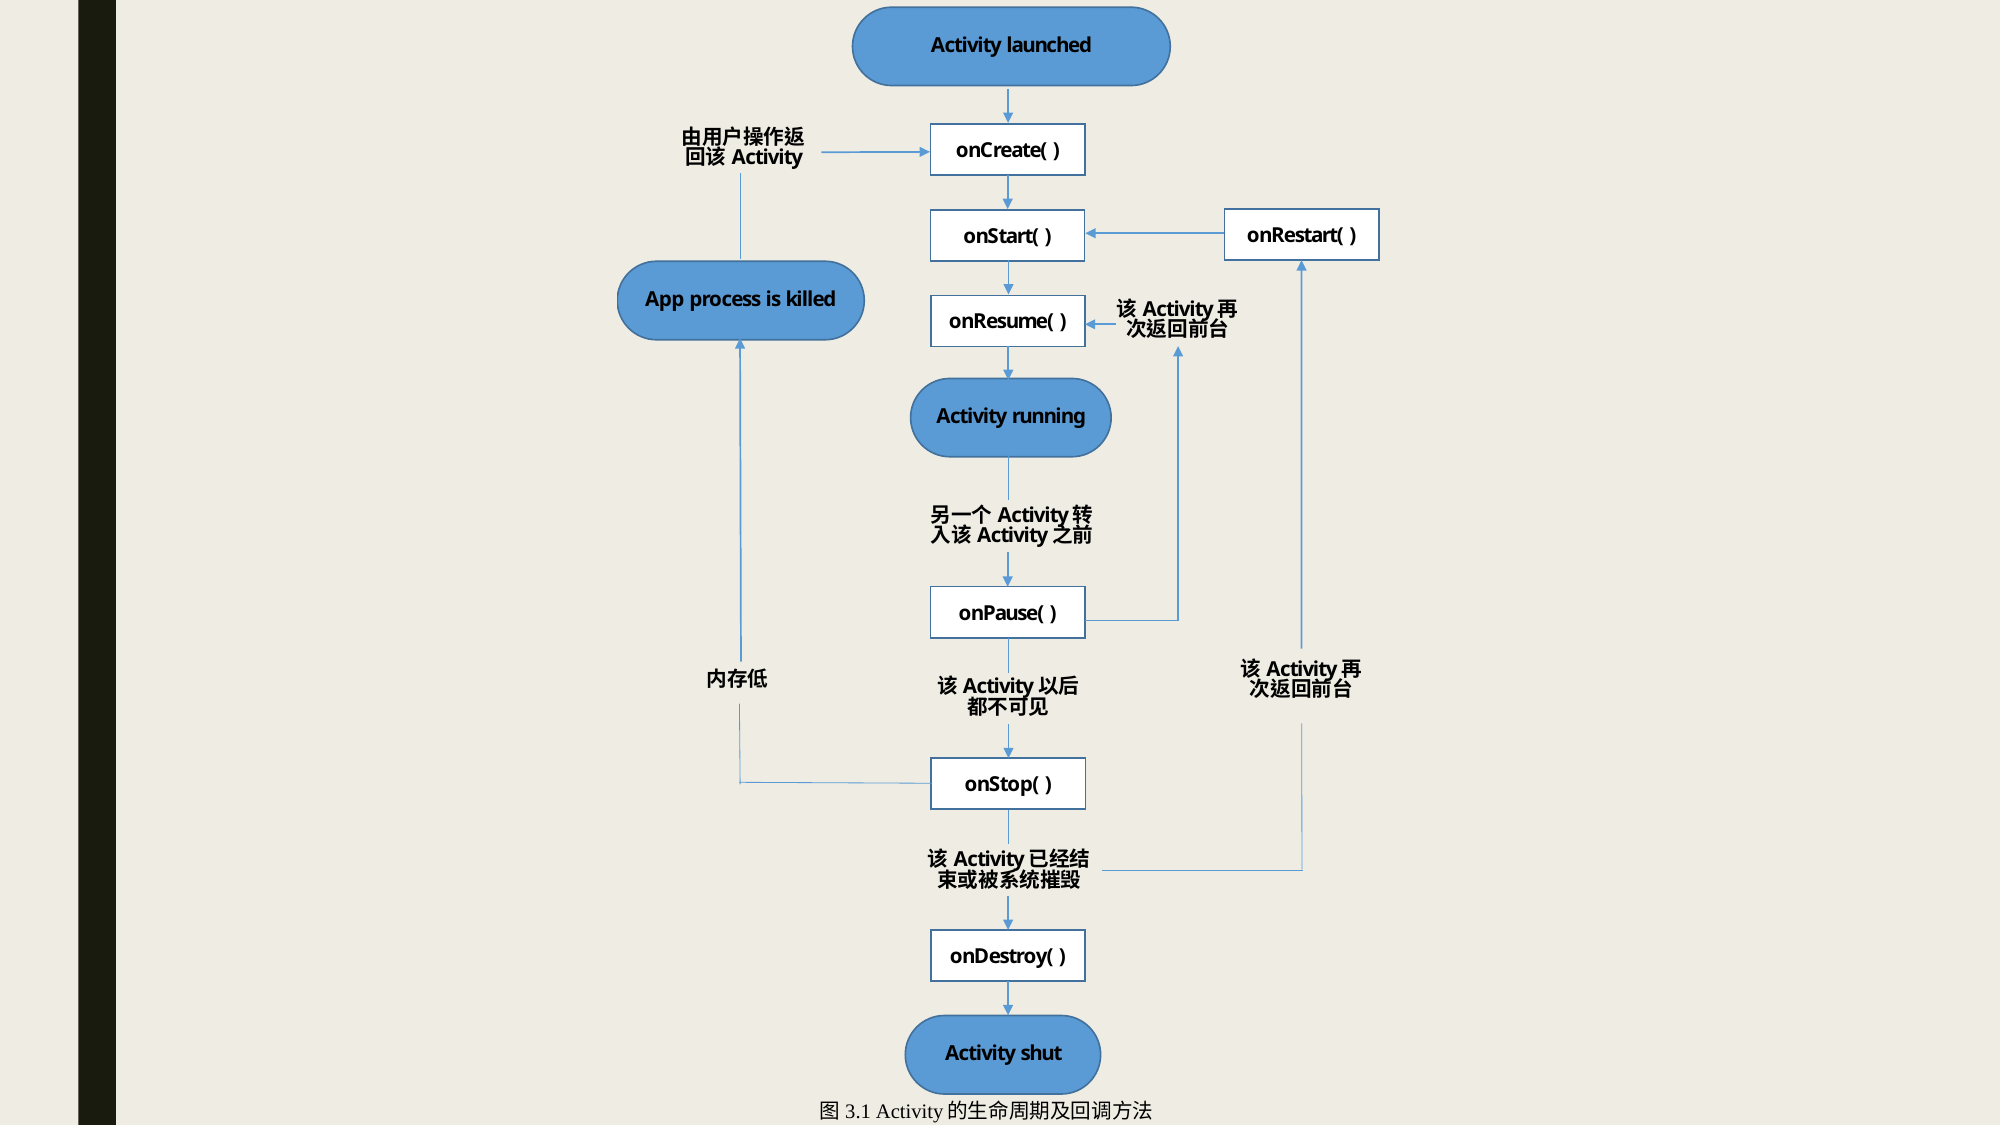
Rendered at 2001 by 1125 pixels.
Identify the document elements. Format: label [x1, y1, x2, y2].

picture [617, 0, 1383, 1125]
